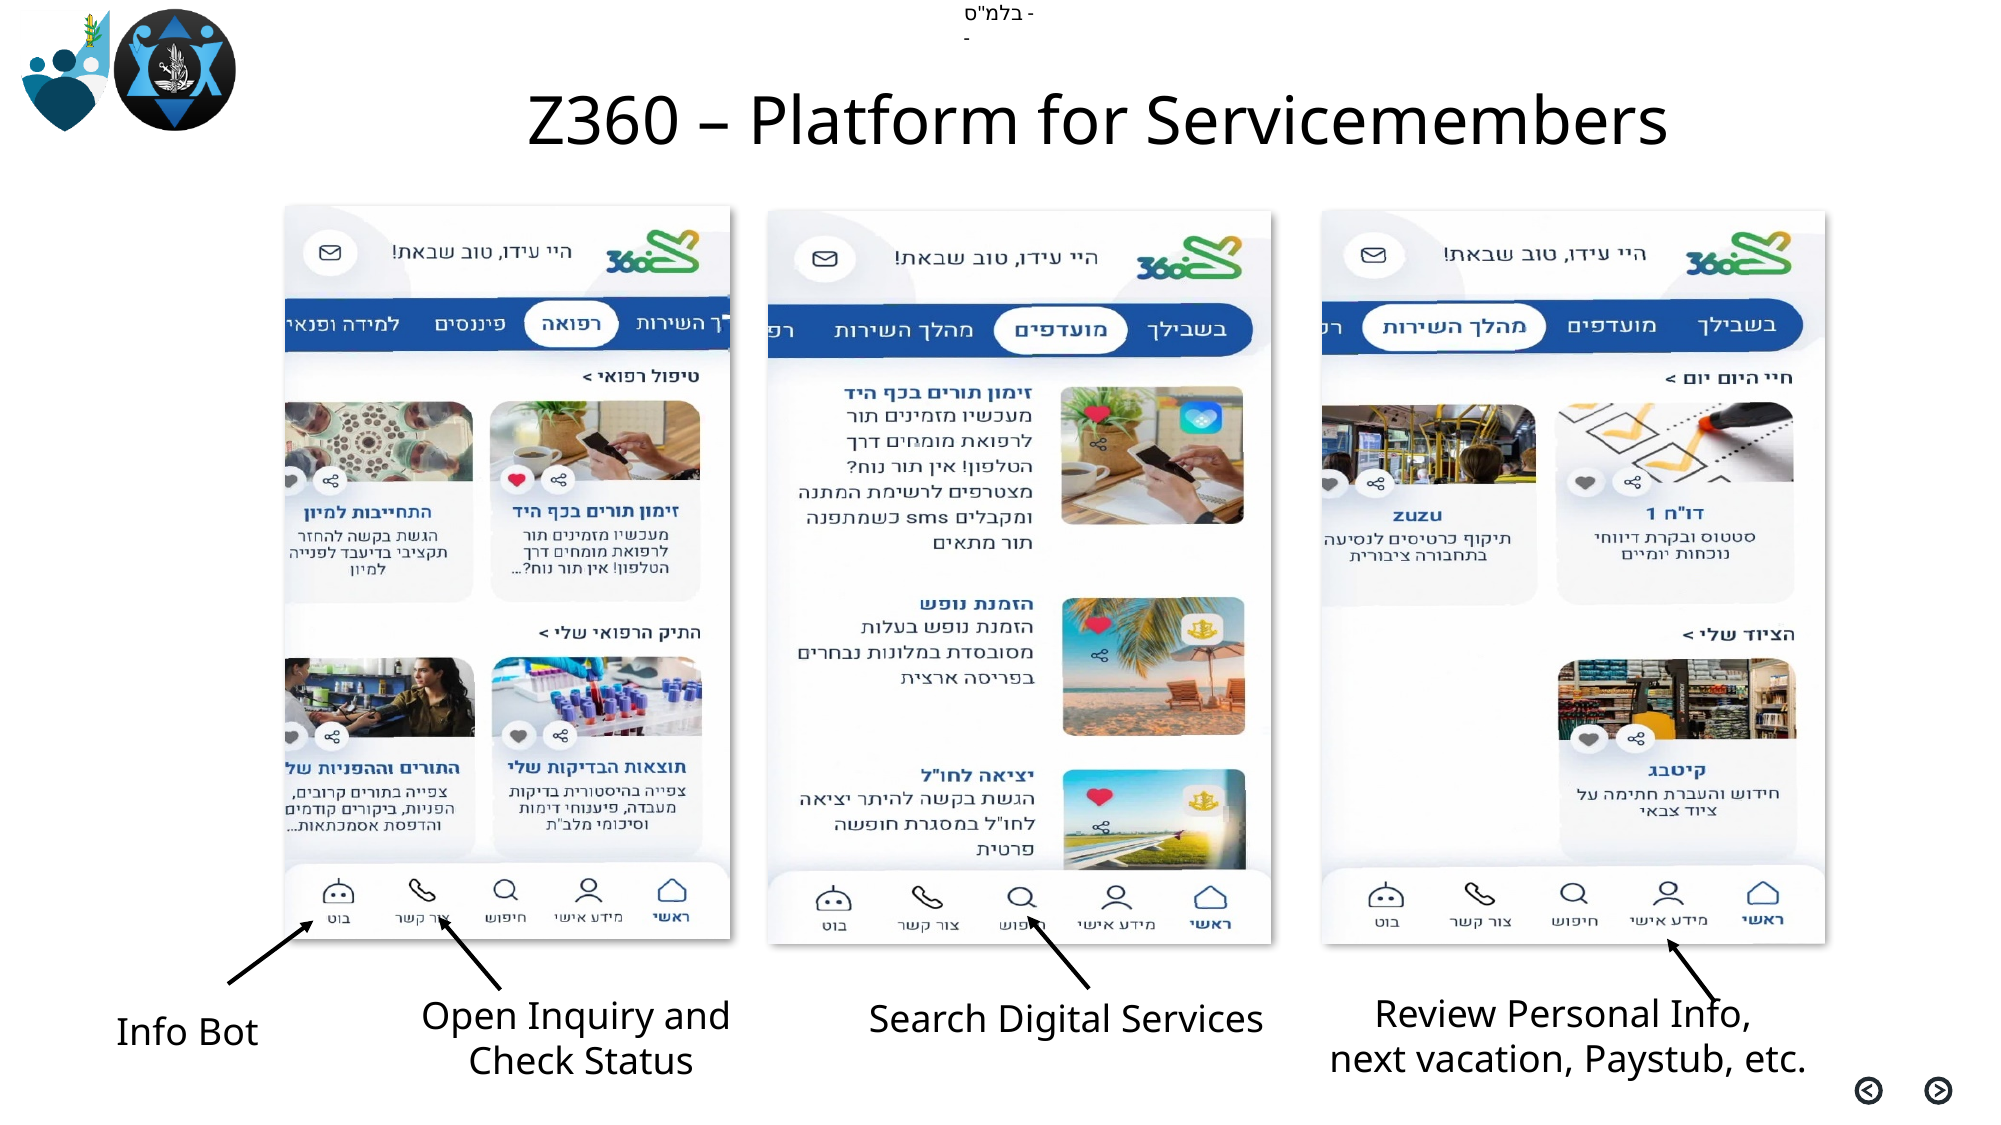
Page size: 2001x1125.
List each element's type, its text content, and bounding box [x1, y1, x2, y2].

picture [284, 206, 730, 939]
text_box Search Digital Services [798, 987, 1288, 1049]
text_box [227, 920, 314, 985]
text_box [1666, 938, 1716, 1003]
picture [16, 5, 238, 133]
text_box Z360 – Platform for Servicemembers [365, 69, 1833, 166]
picture [768, 211, 1271, 944]
picture [1321, 211, 1825, 944]
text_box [1026, 915, 1090, 989]
text_box Review Personal Info, next vacation, Paystub, etc. [1288, 981, 1849, 1088]
text_box Info Bot [40, 1000, 335, 1062]
text_box Open Inquiry and Check Status [365, 983, 798, 1090]
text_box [438, 916, 501, 990]
